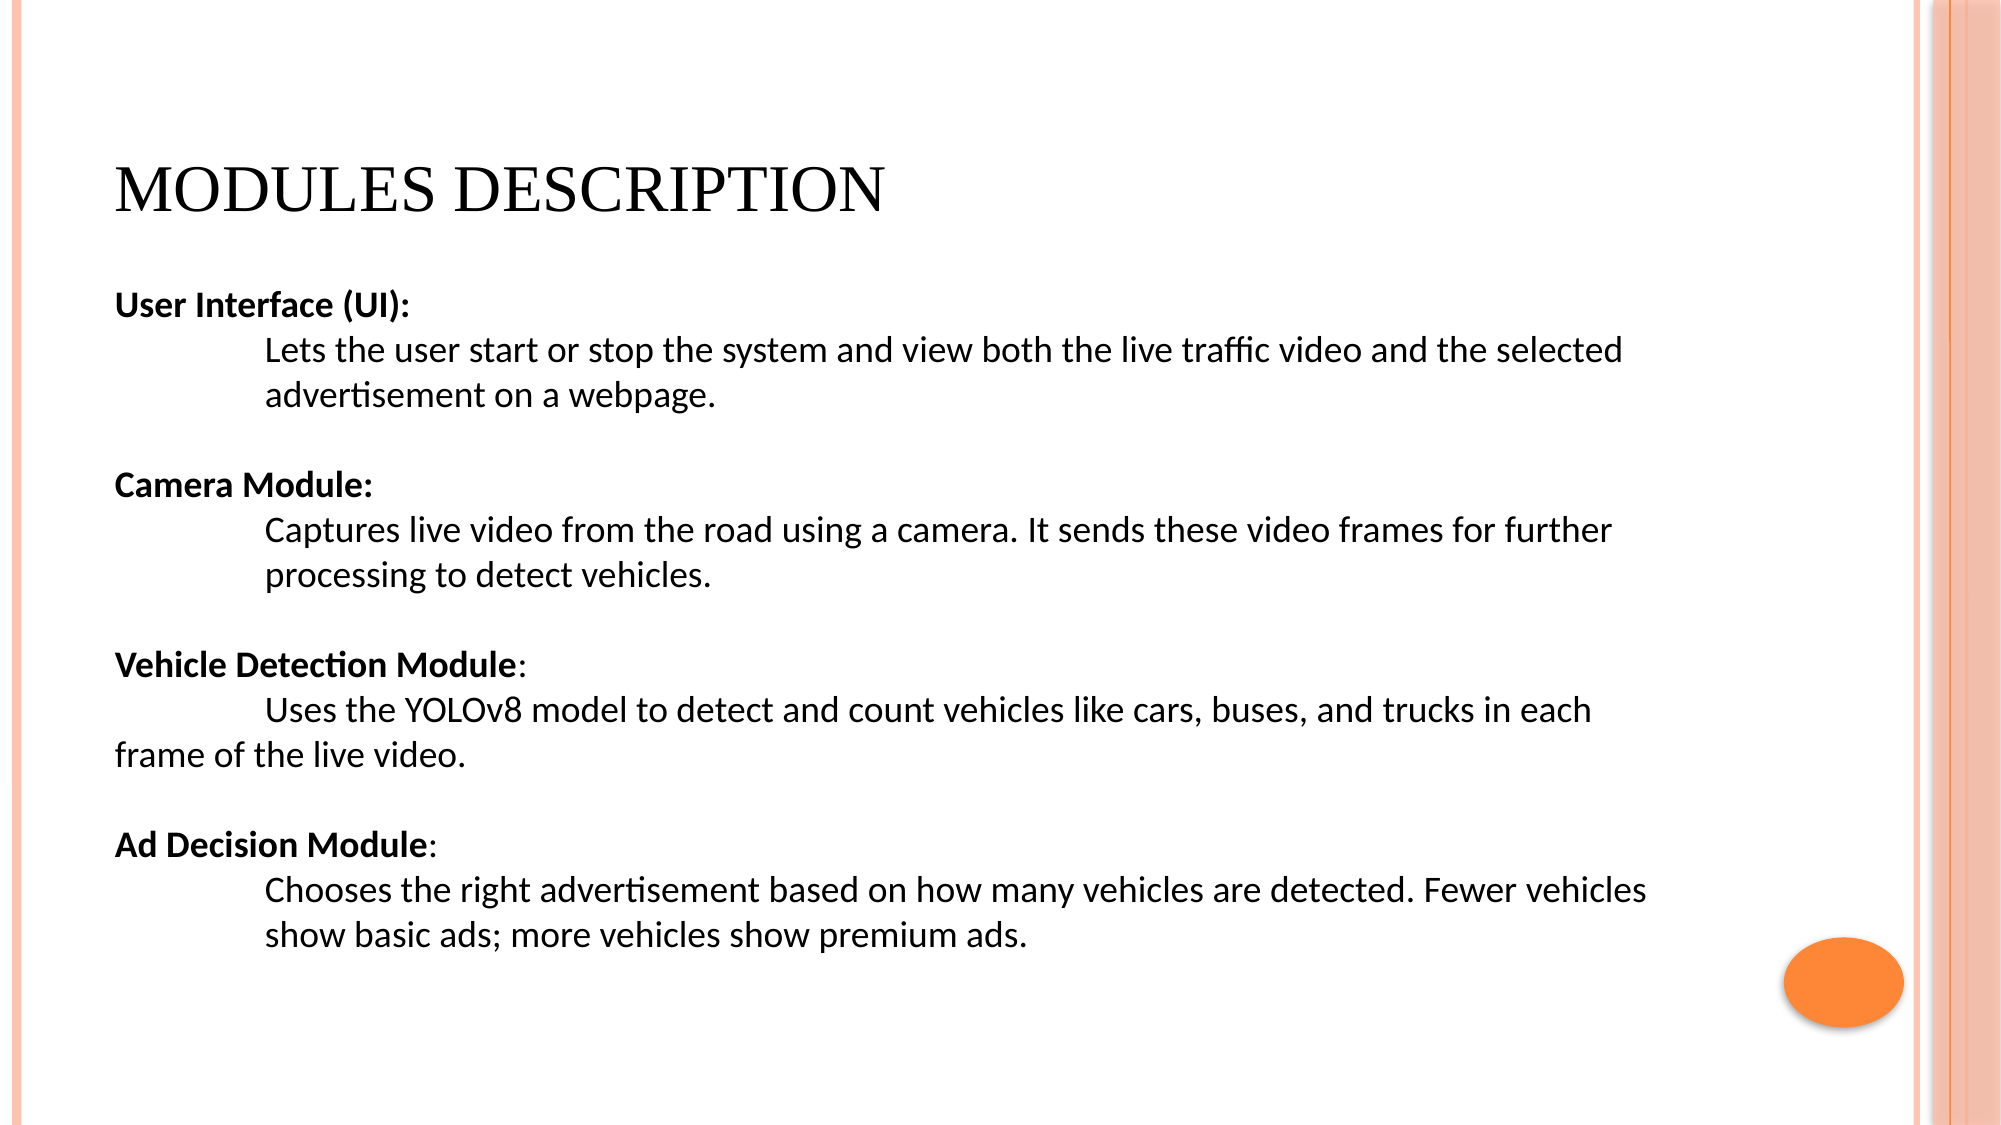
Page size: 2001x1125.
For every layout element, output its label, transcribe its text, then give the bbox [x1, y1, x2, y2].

list User Interface (UI): Lets the user start or stop the system and view both the live traffic video and the selected advertisement on a webpage. Camera Module: Captures live video from the road using a camera. It sends these video frames for further processing to detect vehicles. Vehicle Detection Module: Uses the YOLOv8 model to detect and count vehicles like cars, buses, and trucks in each frame of the live video. Ad Decision Module: Chooses the right advertisement based on how many vehicles are detected. Fewer vehicles show basic ads; more vehicles show premium ads. [99, 272, 1700, 1053]
title Modules Description [99, 45, 1734, 233]
